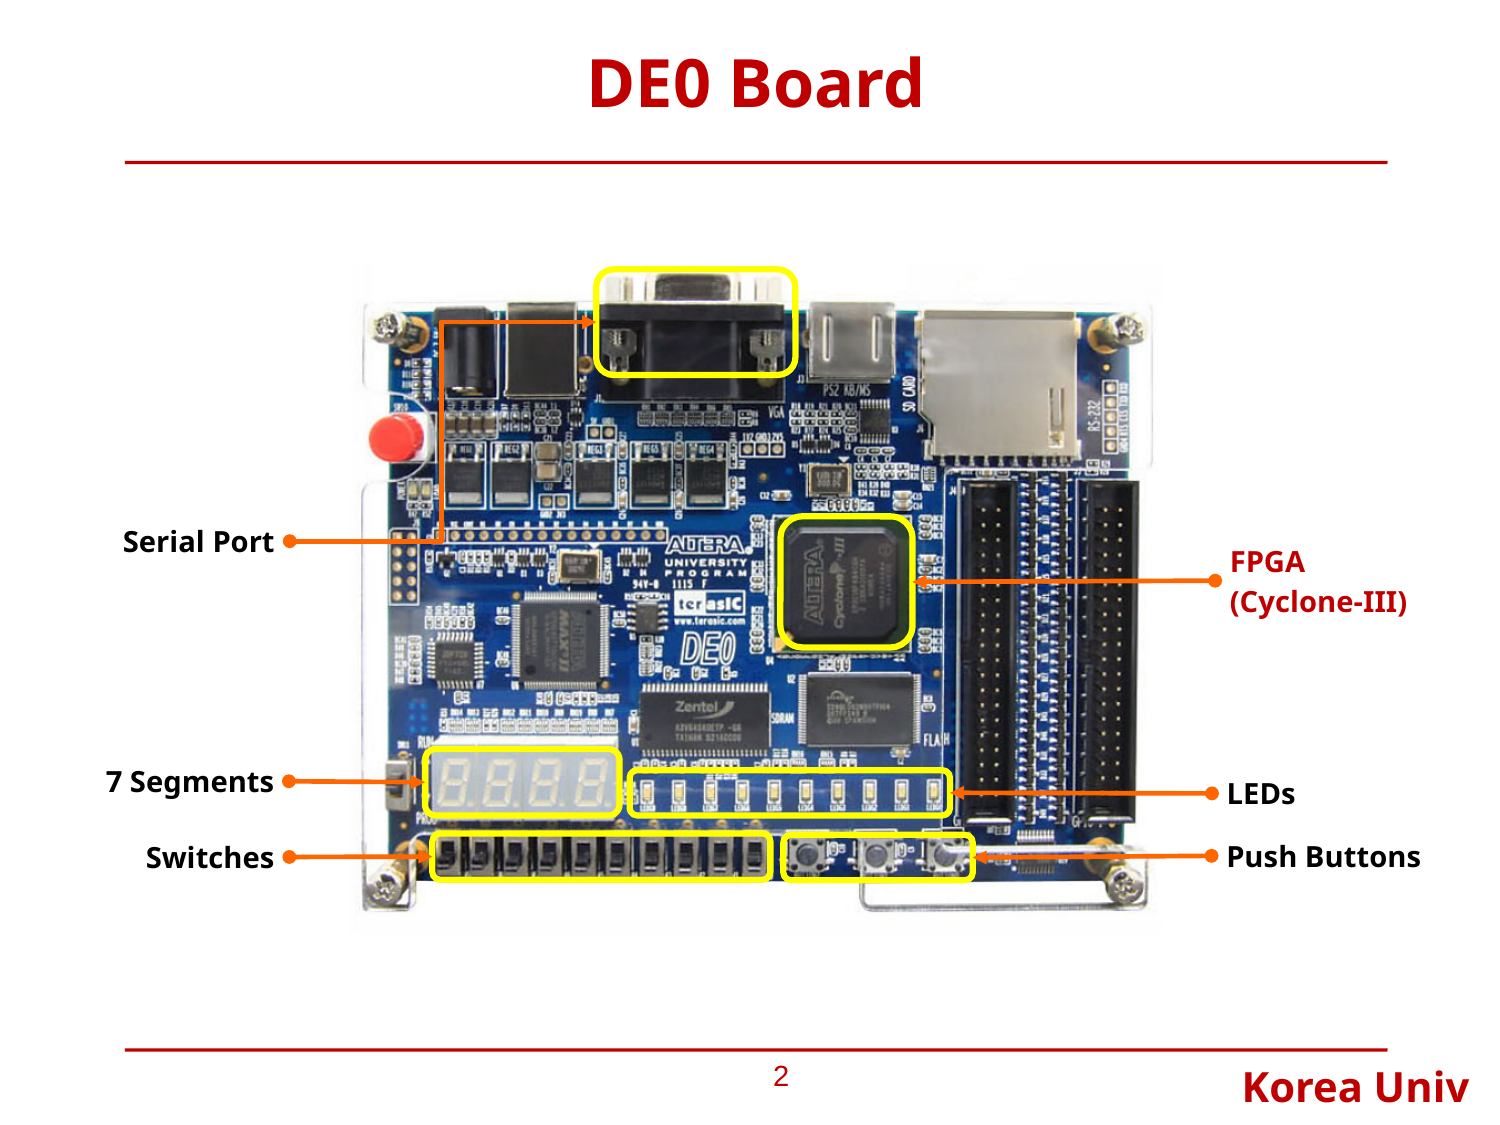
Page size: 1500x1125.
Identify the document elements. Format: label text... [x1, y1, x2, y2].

text_box FPGA (Cyclone-III) [1215, 535, 1423, 626]
text_box 7 Segments [90, 756, 289, 807]
picture [349, 263, 1164, 939]
slide_number 2 [649, 1049, 913, 1125]
text_box Push Buttons [1211, 830, 1437, 881]
text_box LEDs [1211, 768, 1311, 819]
text_box Serial Port [107, 516, 290, 566]
text_box Switches [130, 832, 290, 882]
title DE0 Board [125, 12, 1388, 150]
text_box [291, 321, 597, 542]
